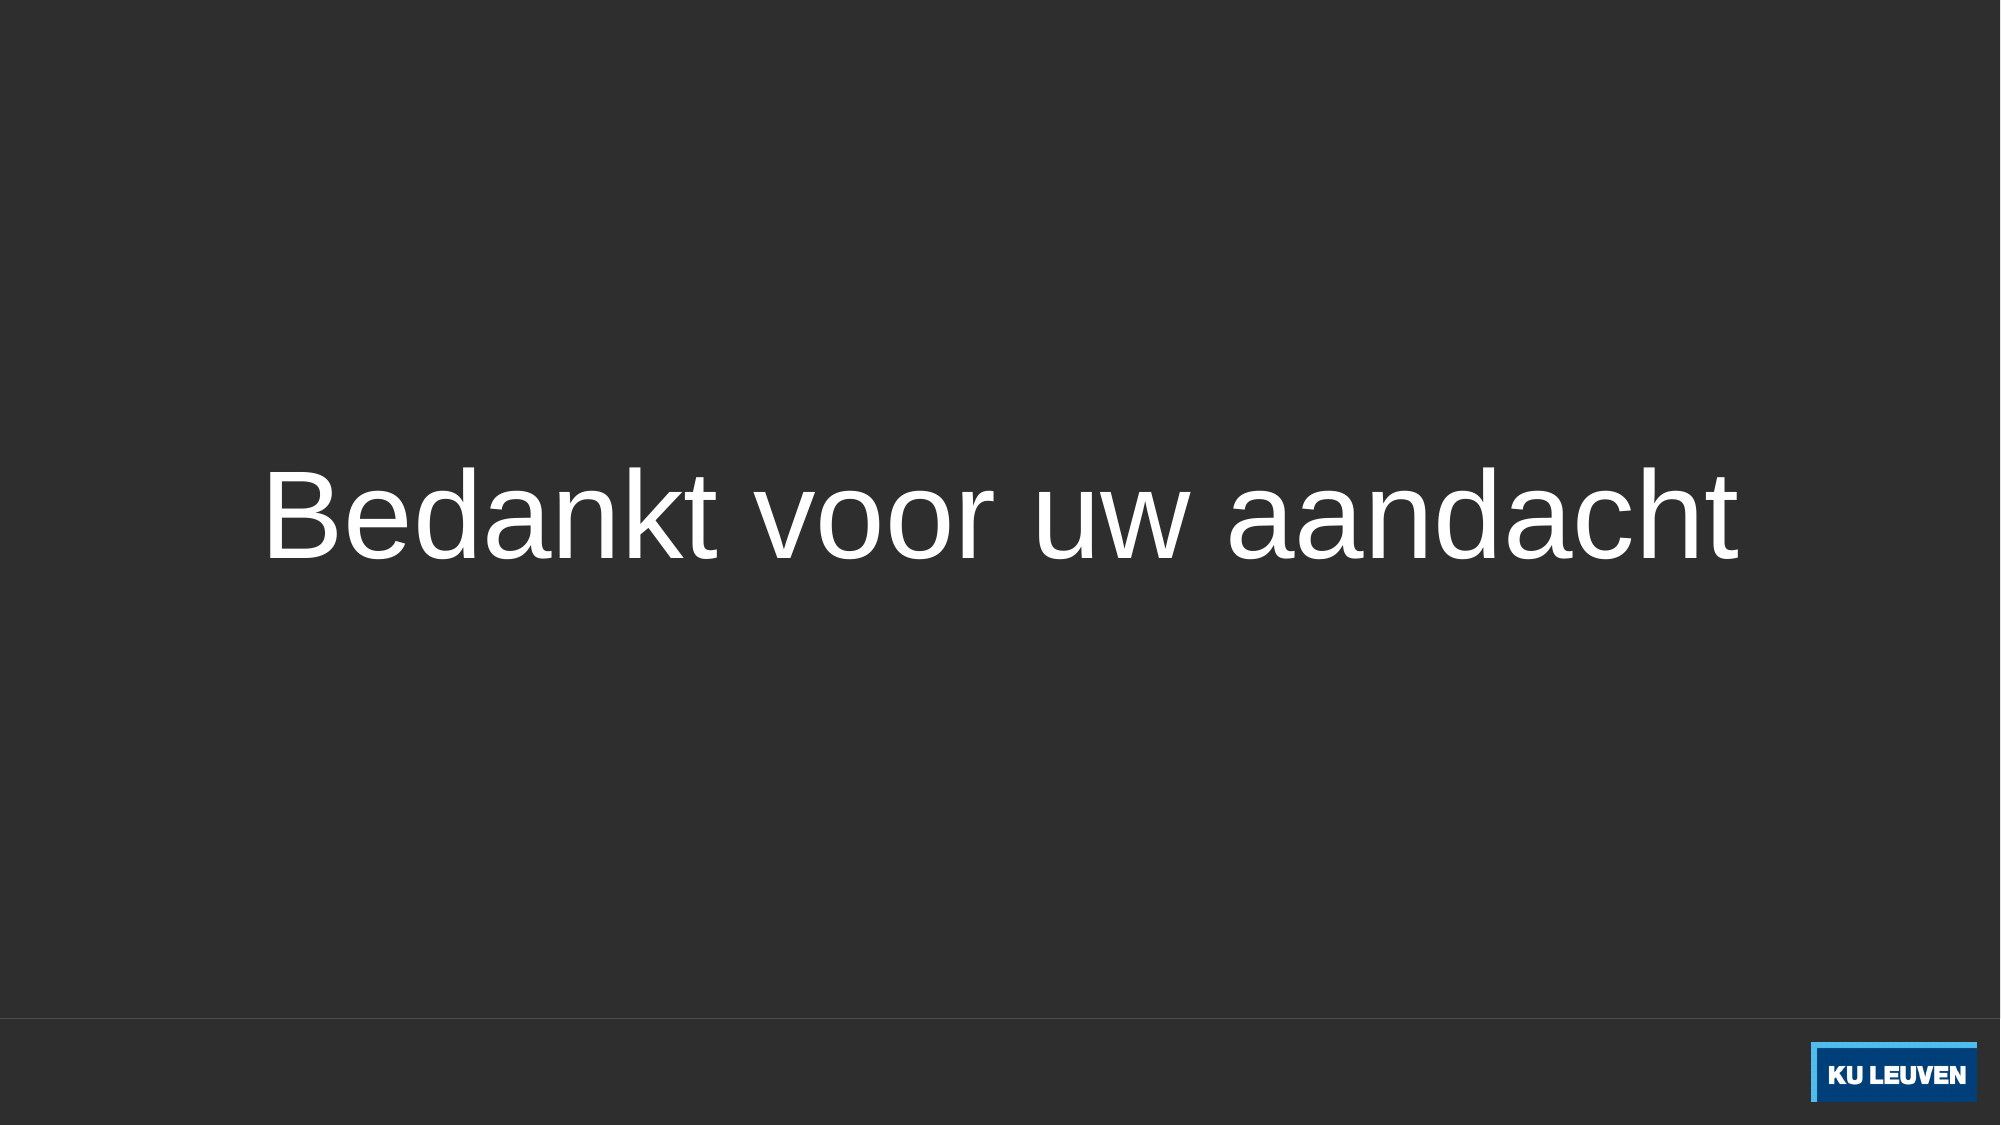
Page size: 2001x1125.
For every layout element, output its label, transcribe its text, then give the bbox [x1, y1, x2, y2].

title Bedankt voor uw aandacht [95, 83, 1906, 935]
picture [1811, 1042, 1977, 1102]
